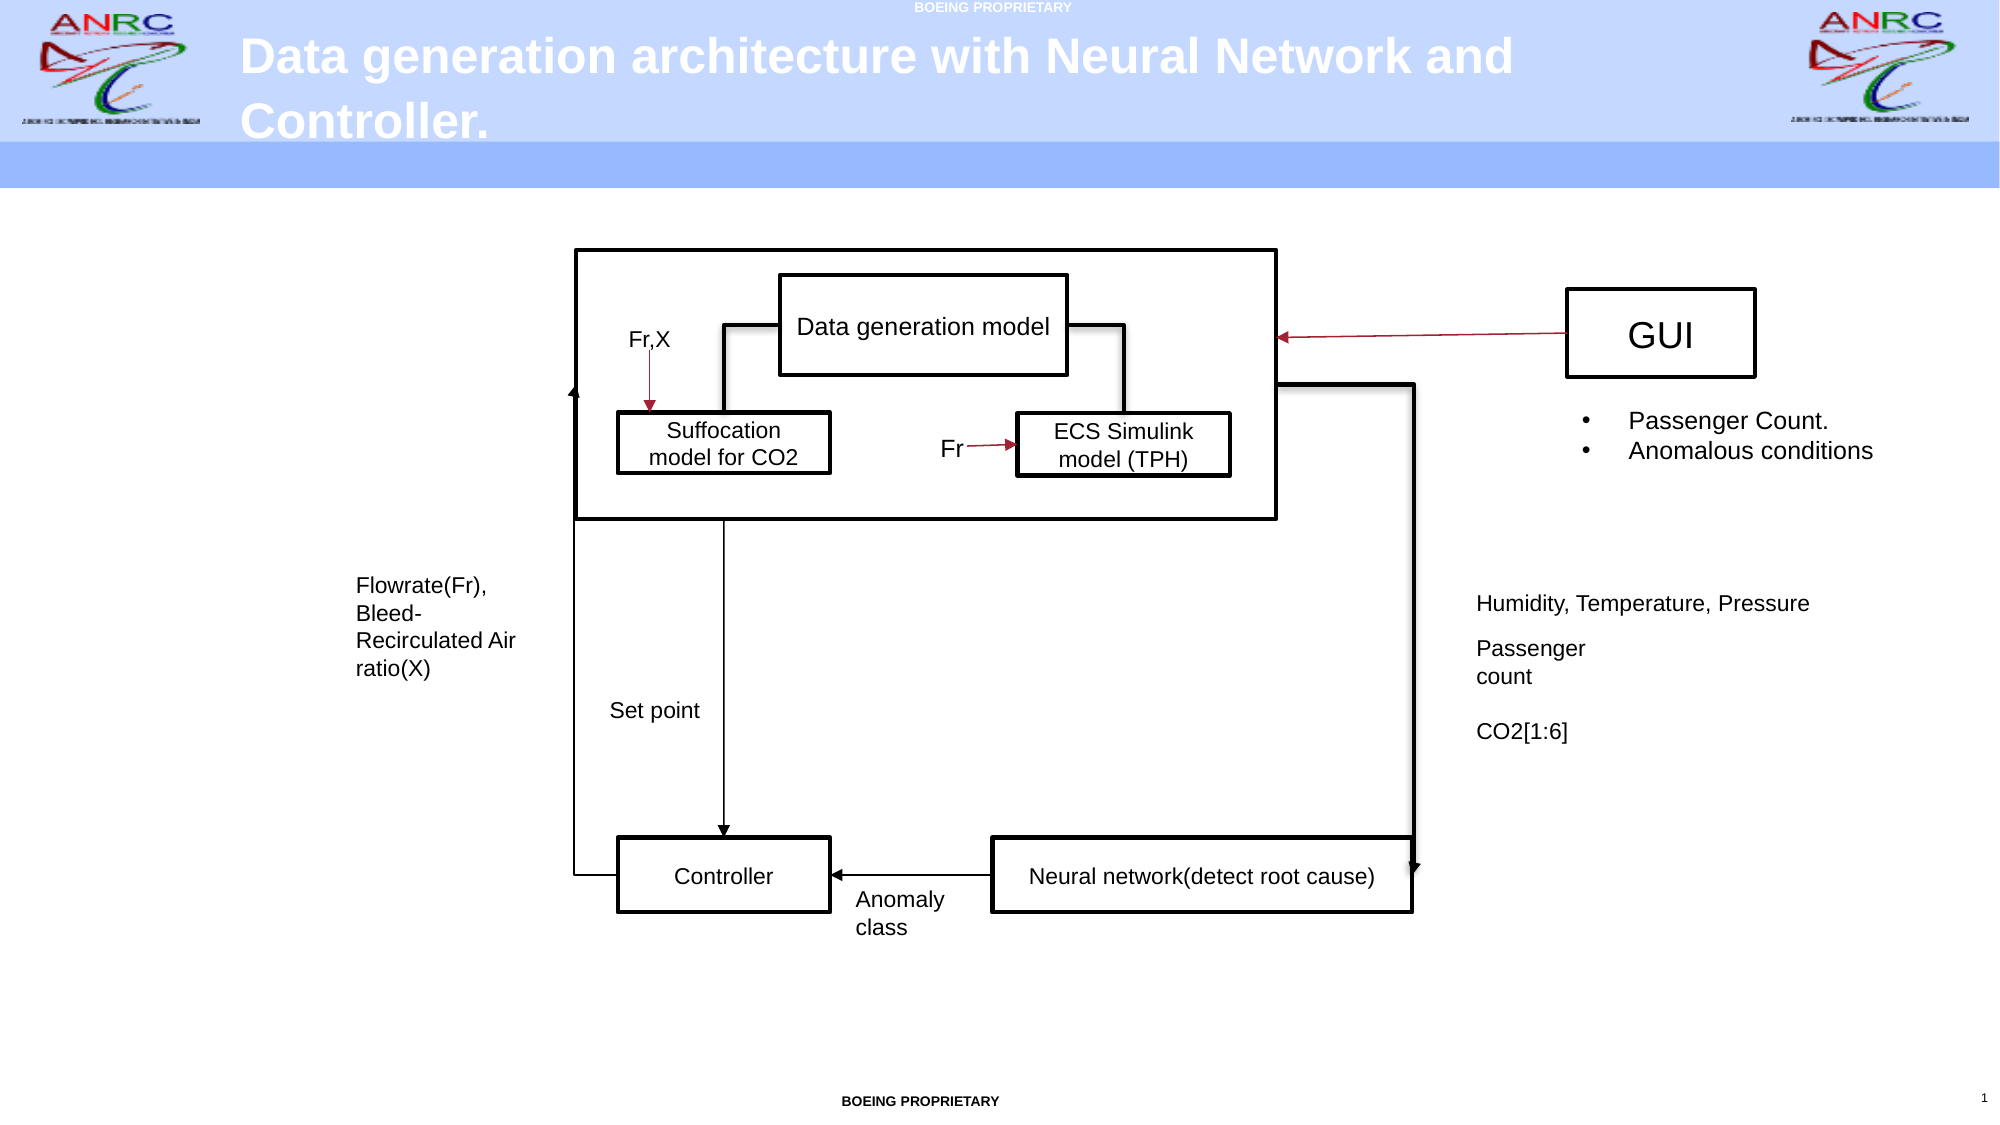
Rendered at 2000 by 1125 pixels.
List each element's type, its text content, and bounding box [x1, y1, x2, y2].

picture [22, 14, 200, 124]
picture [1791, 12, 1969, 122]
title Data generation architecture with Neural Network and Controller. [224, 37, 1788, 130]
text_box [1275, 384, 1413, 876]
text_box [574, 248, 1278, 272]
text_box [1275, 332, 1568, 338]
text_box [340, 274, 1893, 949]
